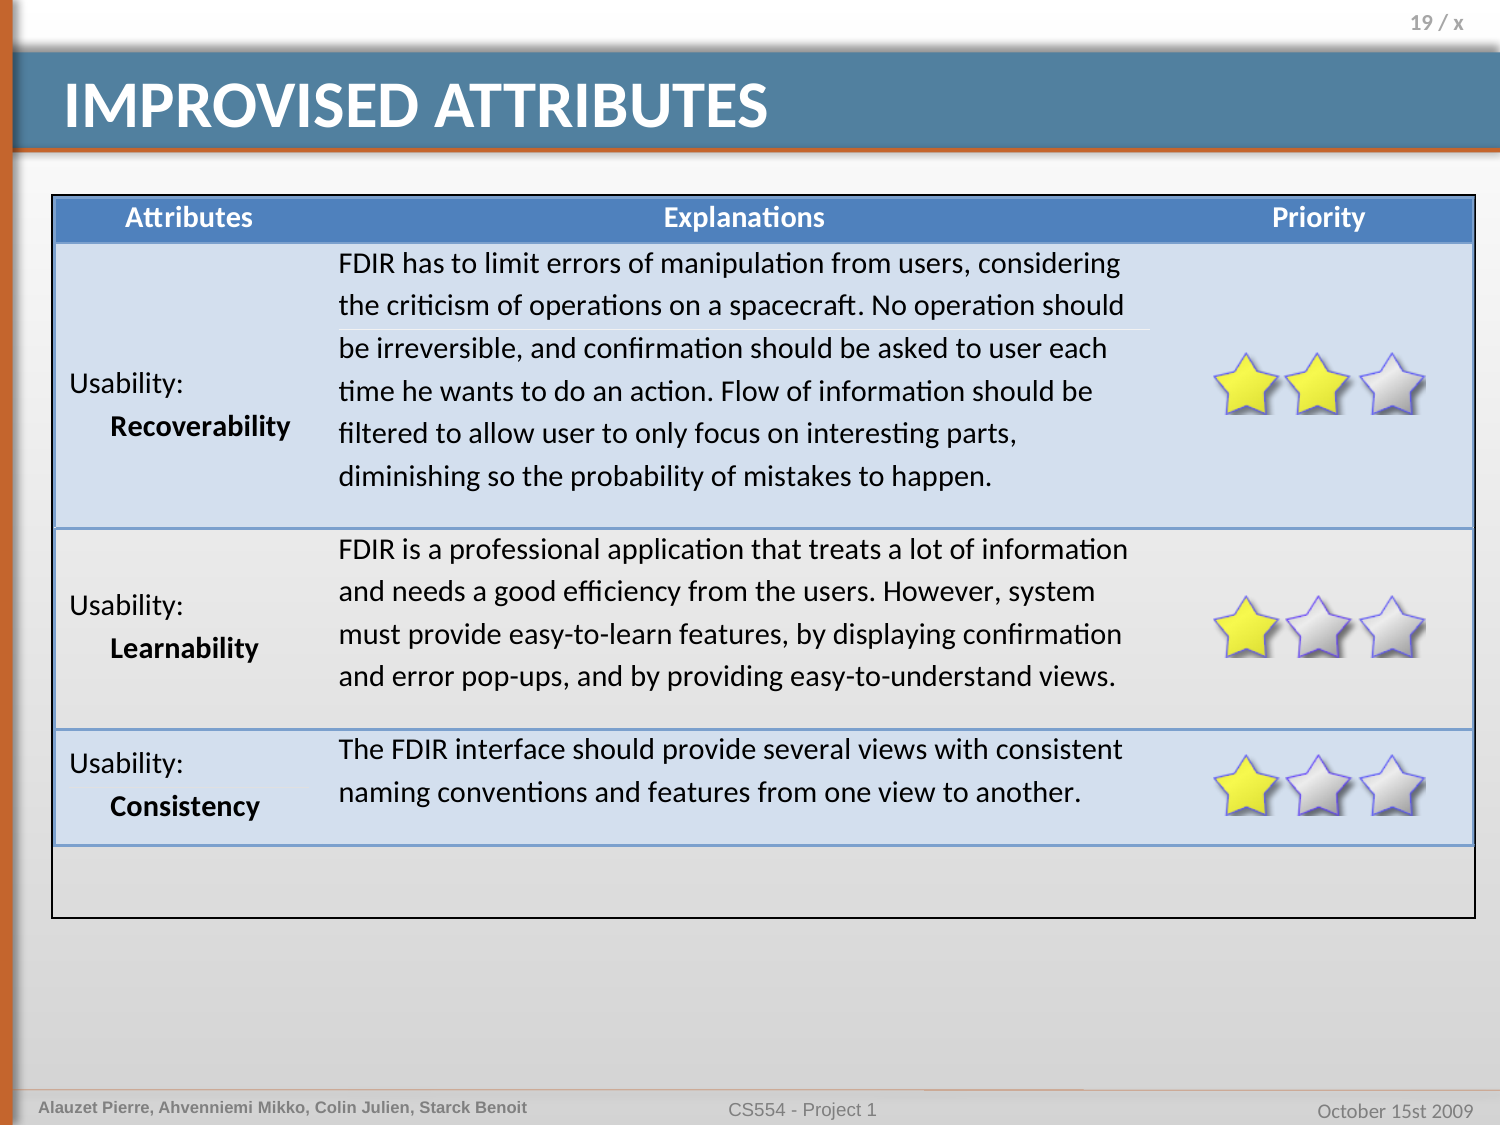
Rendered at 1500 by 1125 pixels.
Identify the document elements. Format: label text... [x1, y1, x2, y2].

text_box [52, 196, 1475, 918]
title Improvised attributes [49, 53, 1442, 141]
